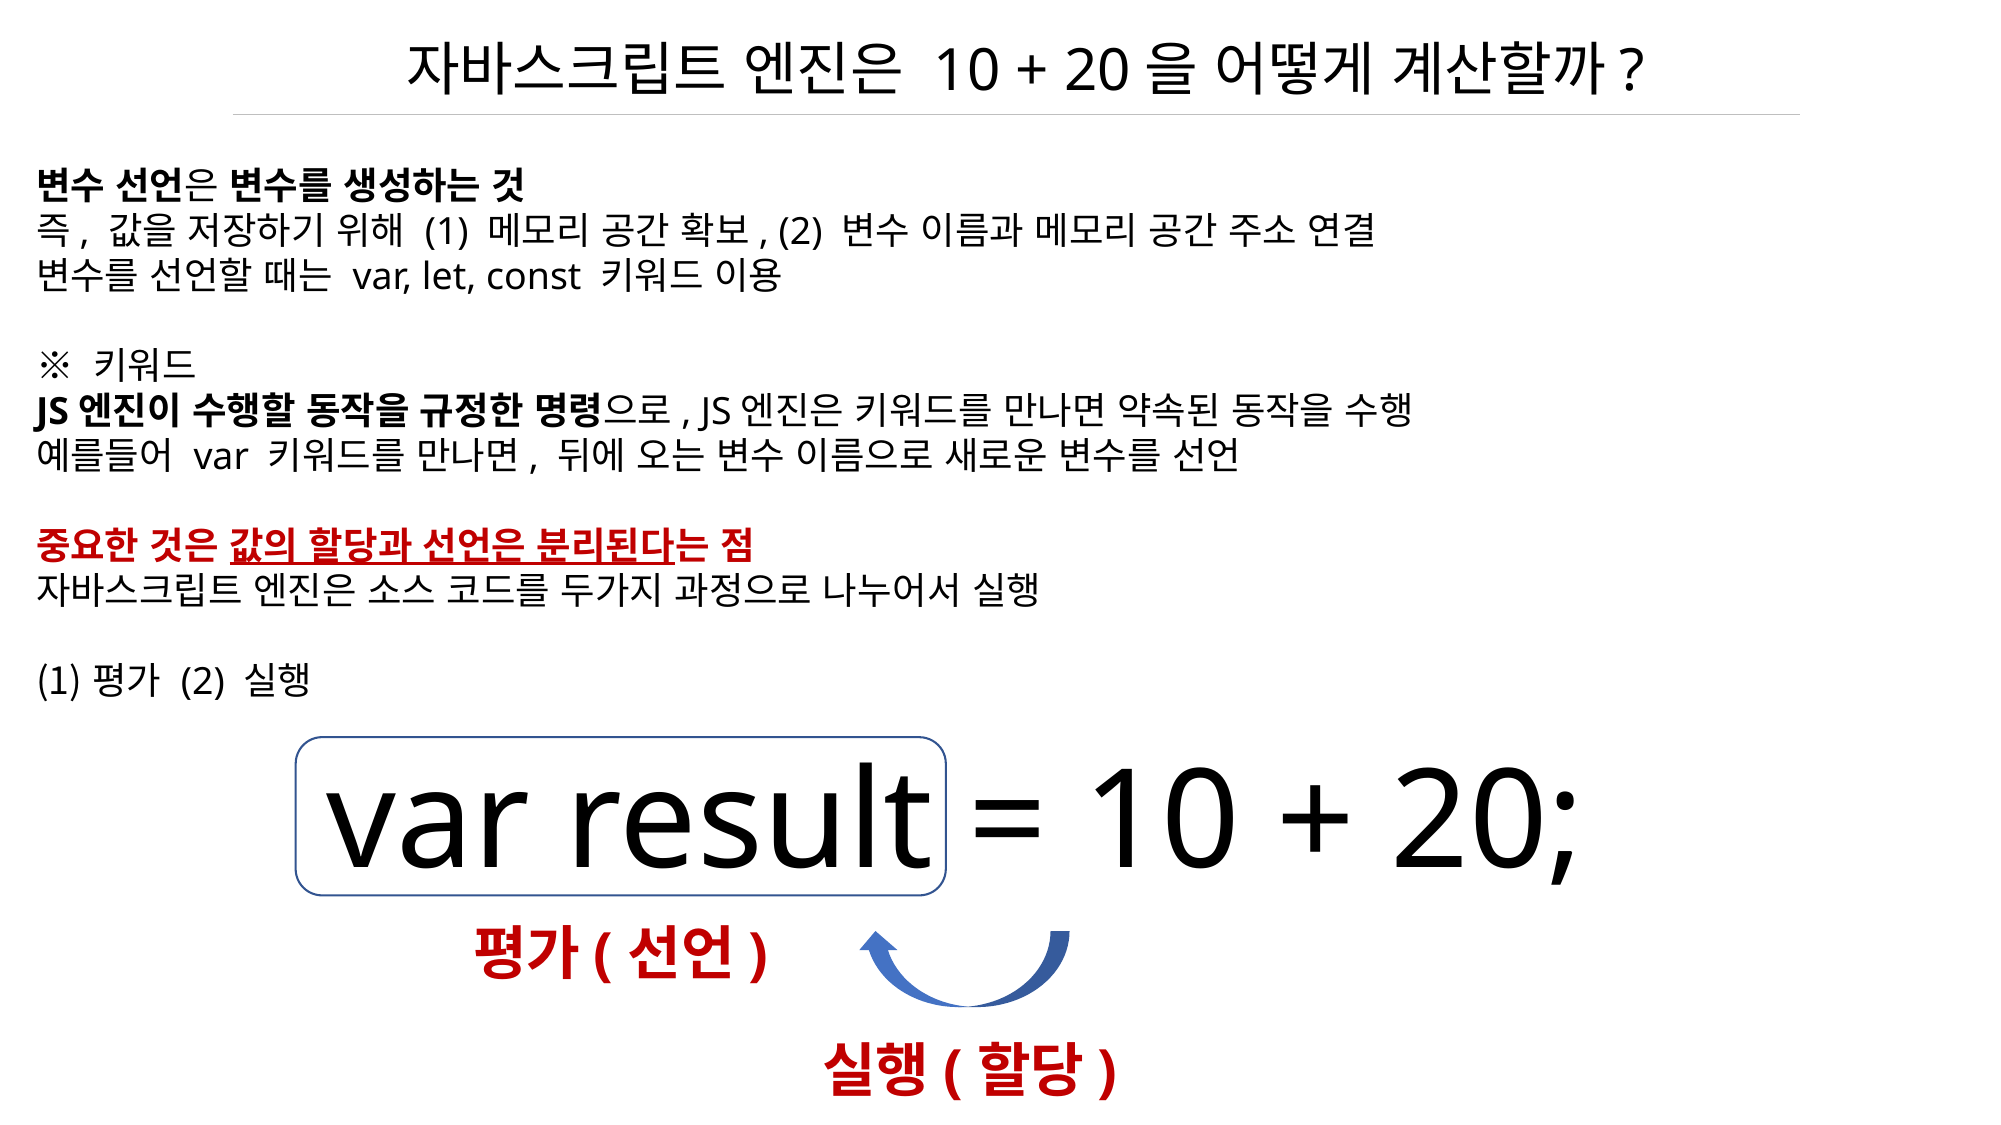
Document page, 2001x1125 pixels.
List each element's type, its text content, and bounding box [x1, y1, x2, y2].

text_box 변수 선언은 변수를 생성하는 것 즉, 값을 저장하기 위해 (1) 메모리 공간 확보, (2) 변수 이름과 메모리 공간 주소 연결 변수를 선언할 때는 var, let, const 키워드 이용 ※ 키워드 JS엔진이 수행할 동작을 규정한 명령으로, JS엔진은 키워드를 만나면 약속된 동작을 수행 예를들어 var 키워드를 만나면, 뒤에 오는 변수 이름으로 새로운 변수를 선언 중요한 것은 값의 할당과 선언은 분리된다는 점 자바스크립트 엔진은 소스 코드를 두가지 과정으로 나누어서 실행 평가 (2) 실행 [21, 154, 1979, 710]
text_box 자바스크립트 엔진은 10 + 20을 어떻게 계산할까? [250, 24, 1800, 110]
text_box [200, 722, 1712, 1101]
